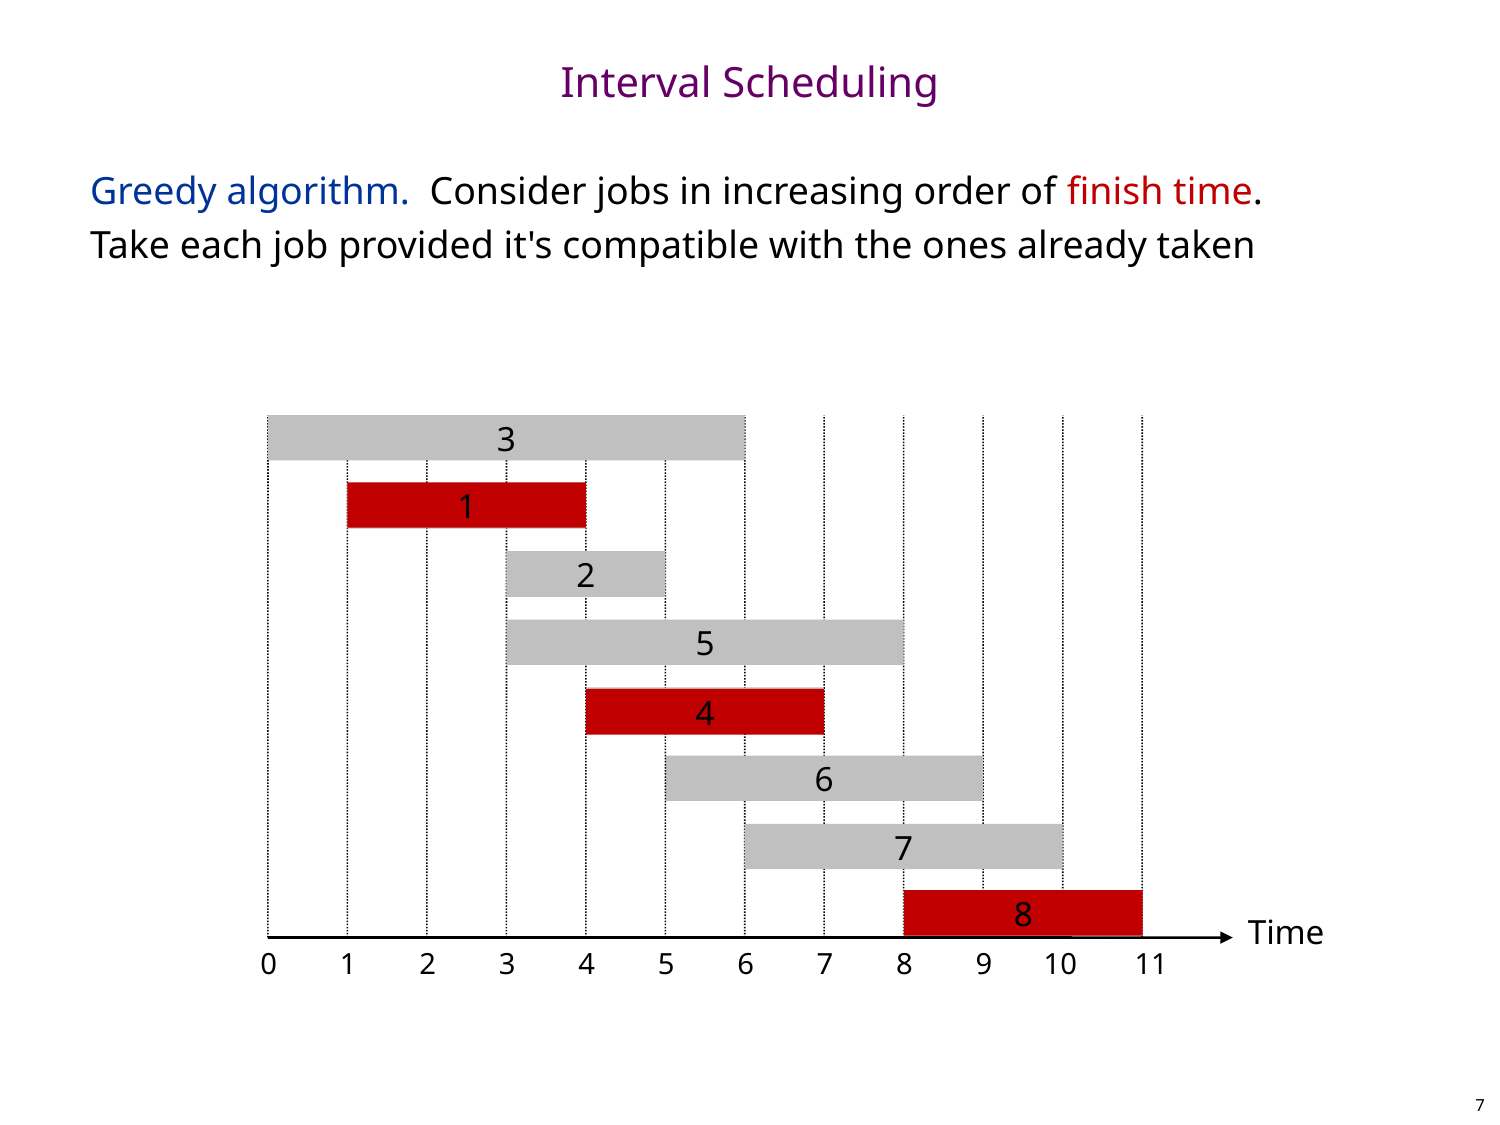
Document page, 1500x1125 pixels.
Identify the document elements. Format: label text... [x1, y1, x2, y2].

list Greedy algorithm. Consider jobs in increasing order of finish time. Take each job provided it's compatible with the ones already taken [75, 149, 1388, 360]
text_box 10 [1028, 937, 1097, 988]
slide_number 7 [1187, 1087, 1500, 1125]
text_box 4 [585, 688, 825, 735]
text_box 2 [404, 937, 473, 988]
text_box 11 [1119, 937, 1188, 988]
text_box 4 [563, 937, 632, 988]
title Interval Scheduling [0, 50, 1500, 125]
text_box 3 [267, 415, 745, 461]
text_box 7 [744, 823, 1063, 870]
text_box 0 [245, 937, 314, 988]
text_box 3 [483, 937, 552, 988]
text_box 8 [904, 890, 1143, 936]
text_box 9 [960, 937, 1028, 988]
text_box 5 [642, 937, 711, 988]
text_box 6 [722, 937, 791, 988]
text_box 7 [801, 937, 870, 988]
text_box 6 [665, 755, 983, 801]
text_box 1 [347, 482, 586, 528]
text_box 8 [880, 937, 950, 988]
text_box [665, 950, 927, 1007]
text_box Time [1232, 903, 1358, 959]
text_box 1 [324, 937, 393, 988]
text_box 5 [506, 619, 904, 665]
text_box 2 [506, 551, 666, 597]
text_box [1188, 931, 1232, 944]
